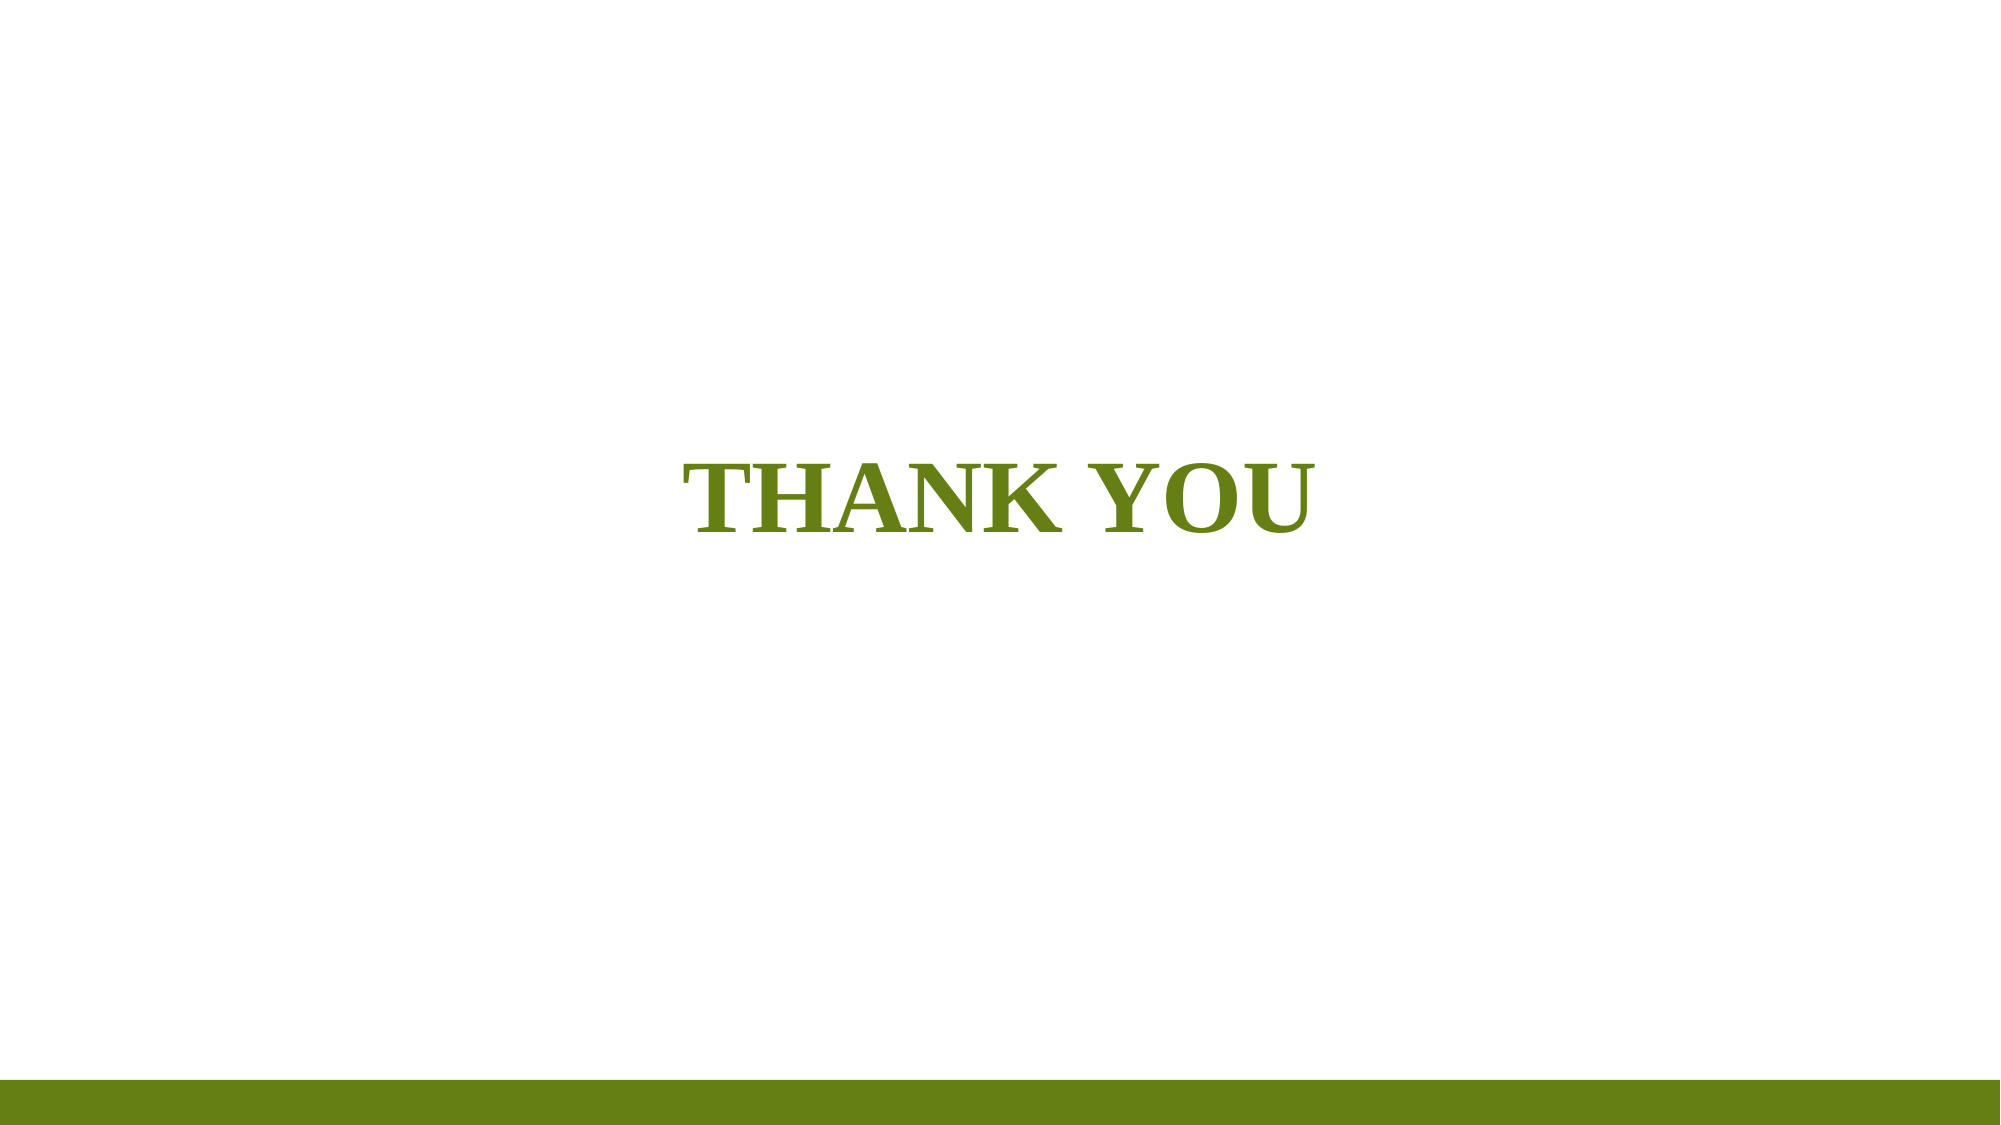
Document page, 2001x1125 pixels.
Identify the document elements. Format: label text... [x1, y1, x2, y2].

title Thank you [538, 411, 1462, 563]
